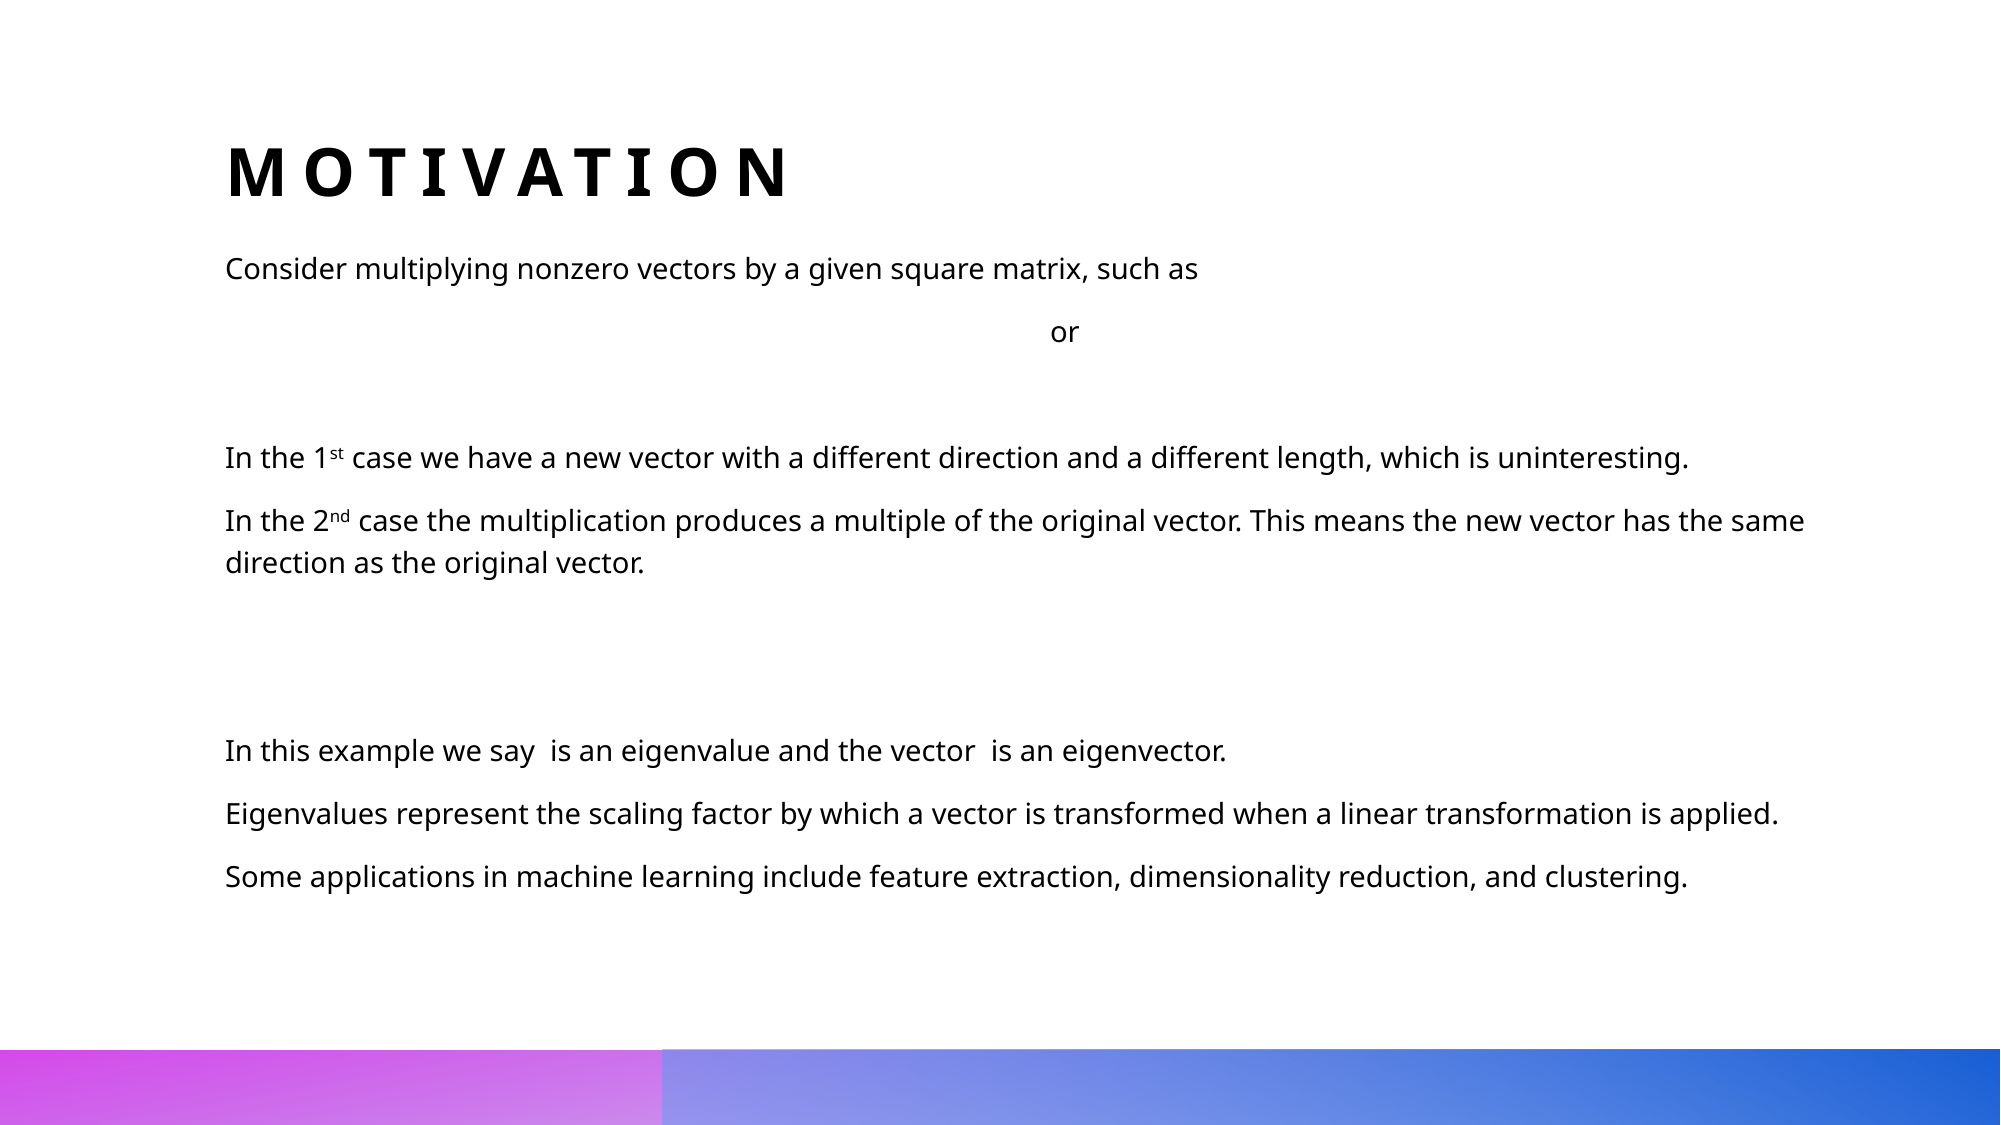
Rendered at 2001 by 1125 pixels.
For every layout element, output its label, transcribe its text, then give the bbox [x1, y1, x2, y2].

title Motivation [225, 130, 1952, 230]
